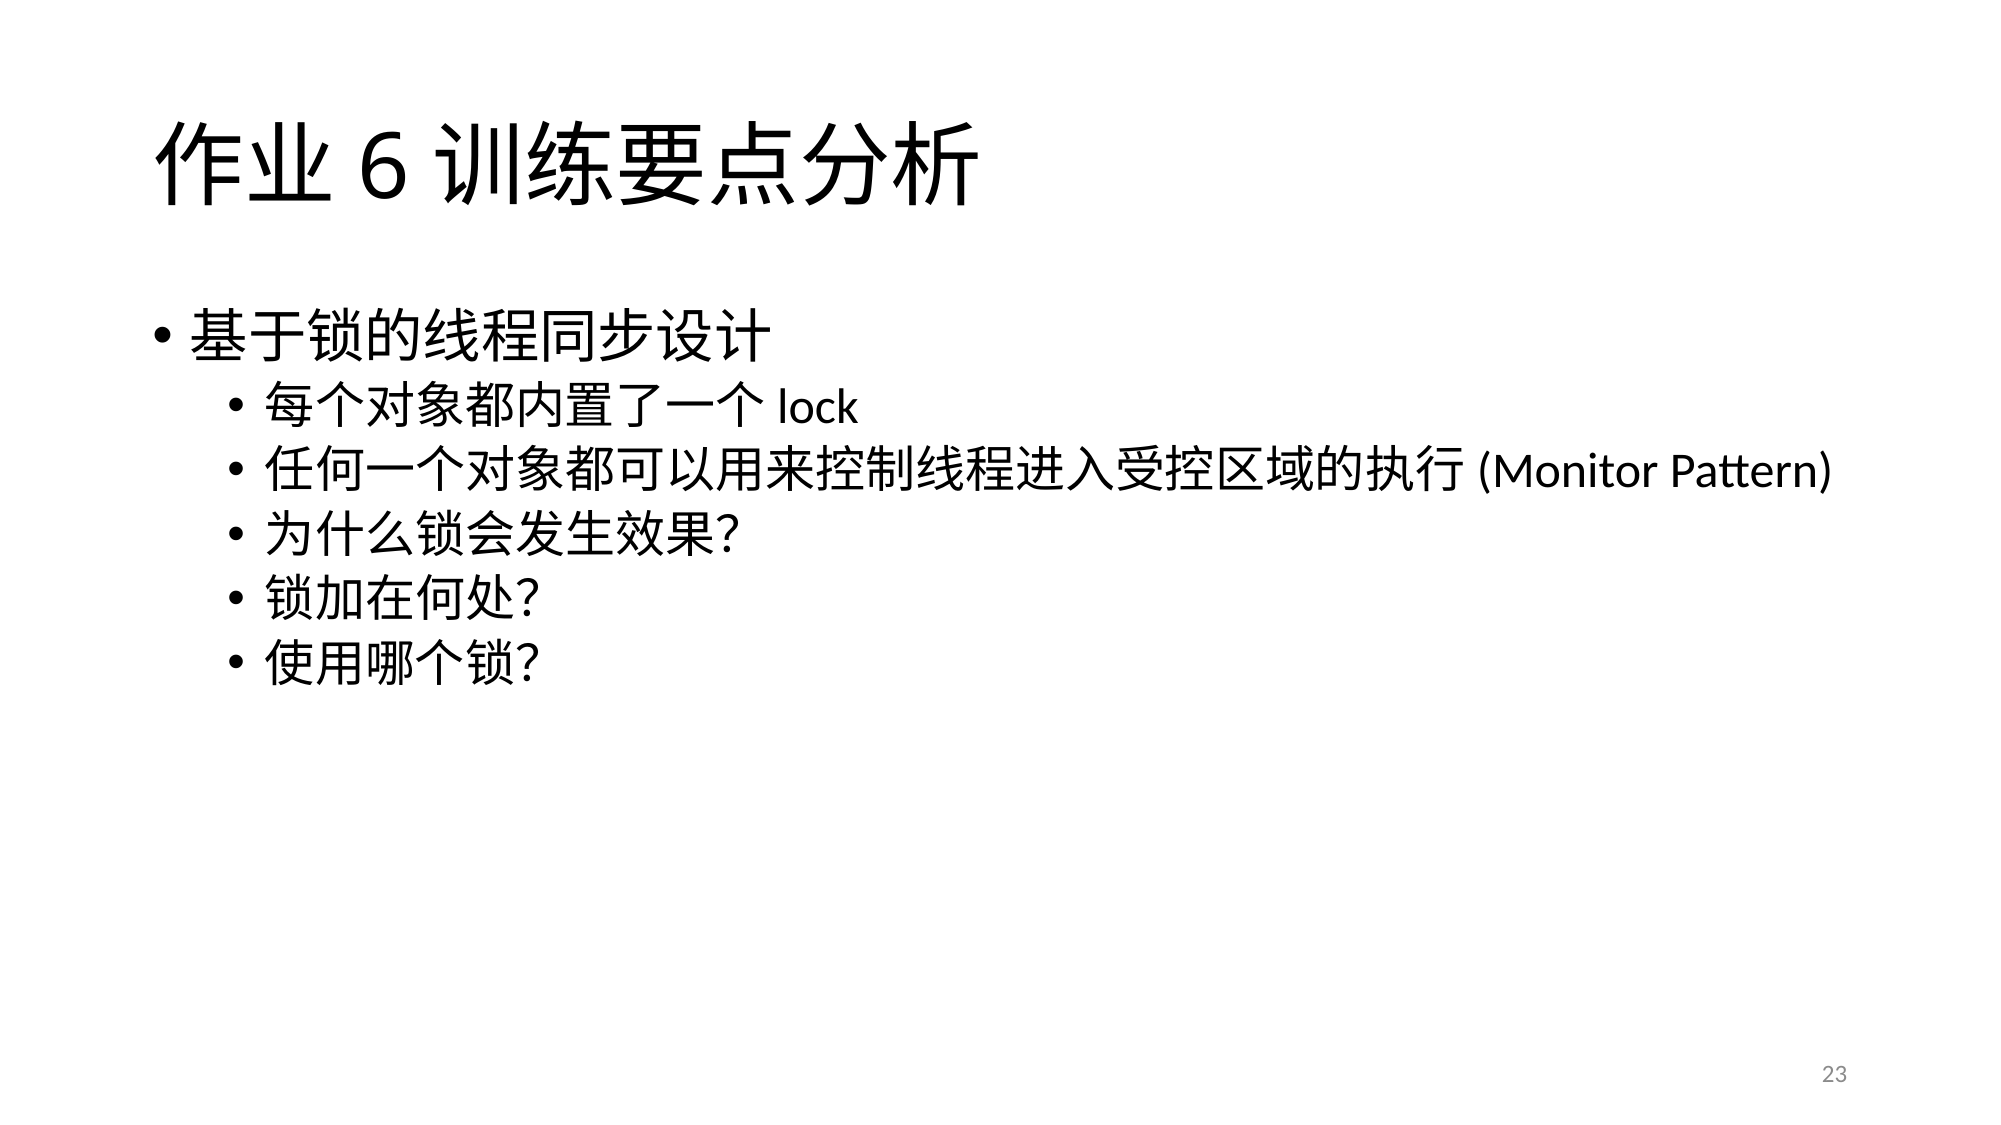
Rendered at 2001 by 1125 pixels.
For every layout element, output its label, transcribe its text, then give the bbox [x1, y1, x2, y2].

list 基于锁的线程同步设计 每个对象都内置了一个lock 任何一个对象都可以用来控制线程进入受控区域的执行(Monitor Pattern) 为什么锁会发生效果？ 锁加在何处？ 使用哪个锁？ [137, 299, 1863, 1014]
slide_number 23 [1412, 1042, 1863, 1103]
title 作业6训练要点分析 [137, 59, 1863, 278]
